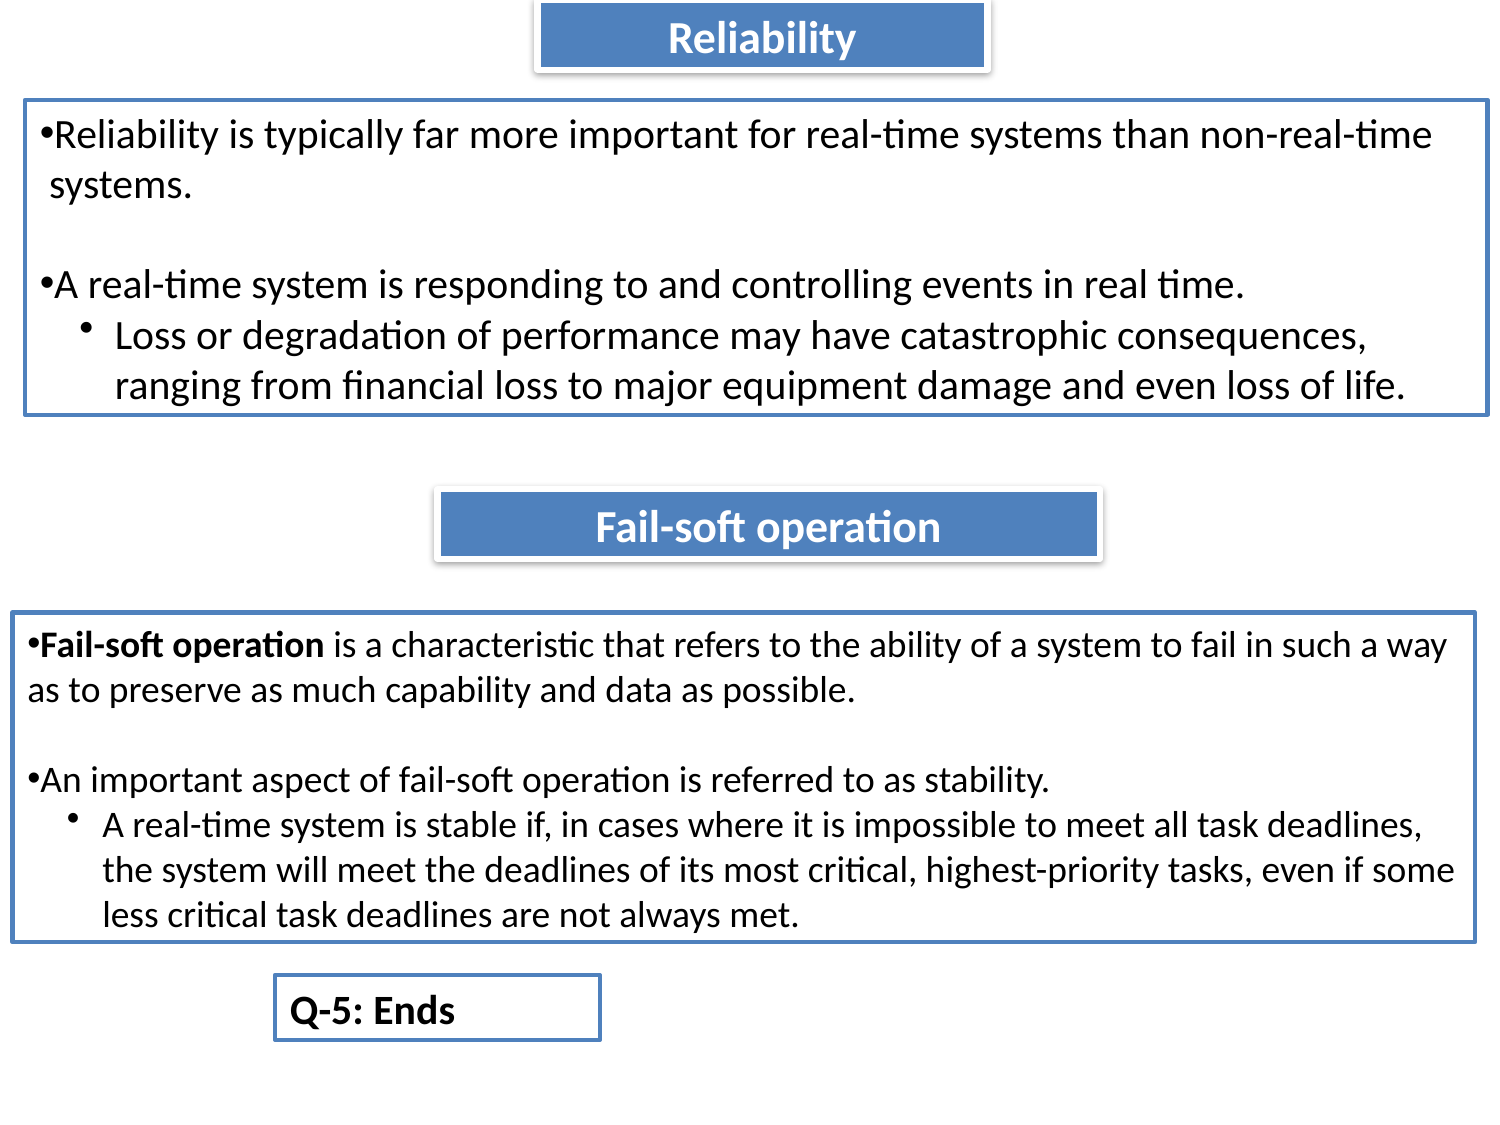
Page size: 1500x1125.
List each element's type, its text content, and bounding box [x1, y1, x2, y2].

text_box Reliability is typically far more important for real-time systems than non-real-time systems. A real-time system is responding to and controlling events in real time. Loss or degradation of performance may have catastrophic consequences, ranging from financial loss to major equipment damage and even loss of life. [23, 98, 1490, 417]
text_box Fail-soft operation [434, 486, 1103, 562]
text_box Reliability [534, 0, 991, 73]
text_box Fail-soft operation is a characteristic that refers to the ability of a system to fail in such a way as to preserve as much capability and data as possible. An important aspect of fail-soft operation is referred to as stability. A real-time system is stable if, in cases where it is impossible to meet all task deadlines, the system will meet the deadlines of its most critical, highest-priority tasks, even if some less critical task deadlines are not always met. [10, 610, 1477, 944]
text_box Q-5: Ends [273, 973, 602, 1042]
